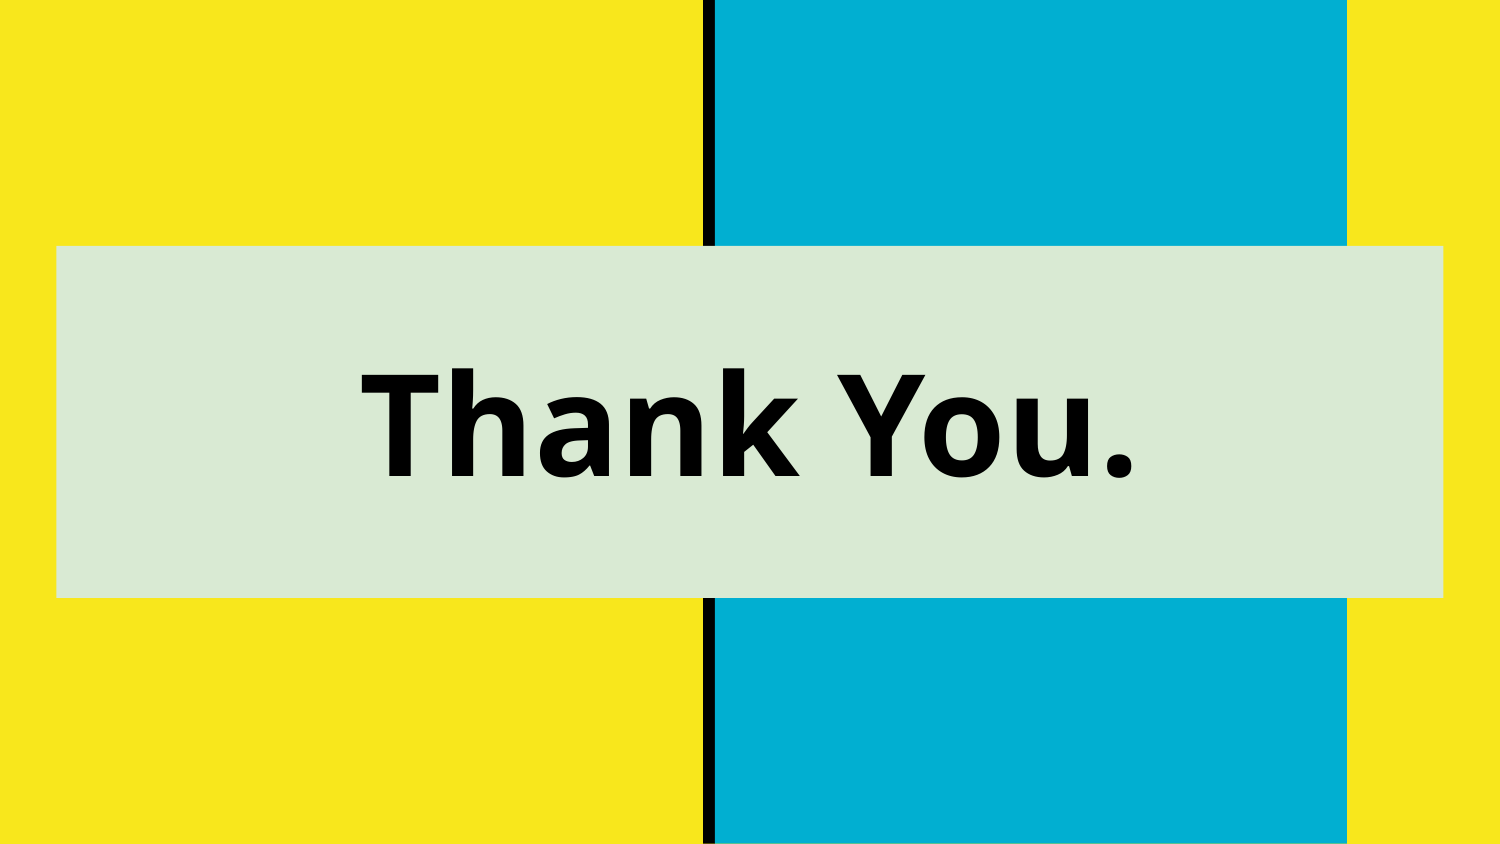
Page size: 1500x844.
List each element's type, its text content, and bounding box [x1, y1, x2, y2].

title Thank You. [56, 245, 1444, 598]
